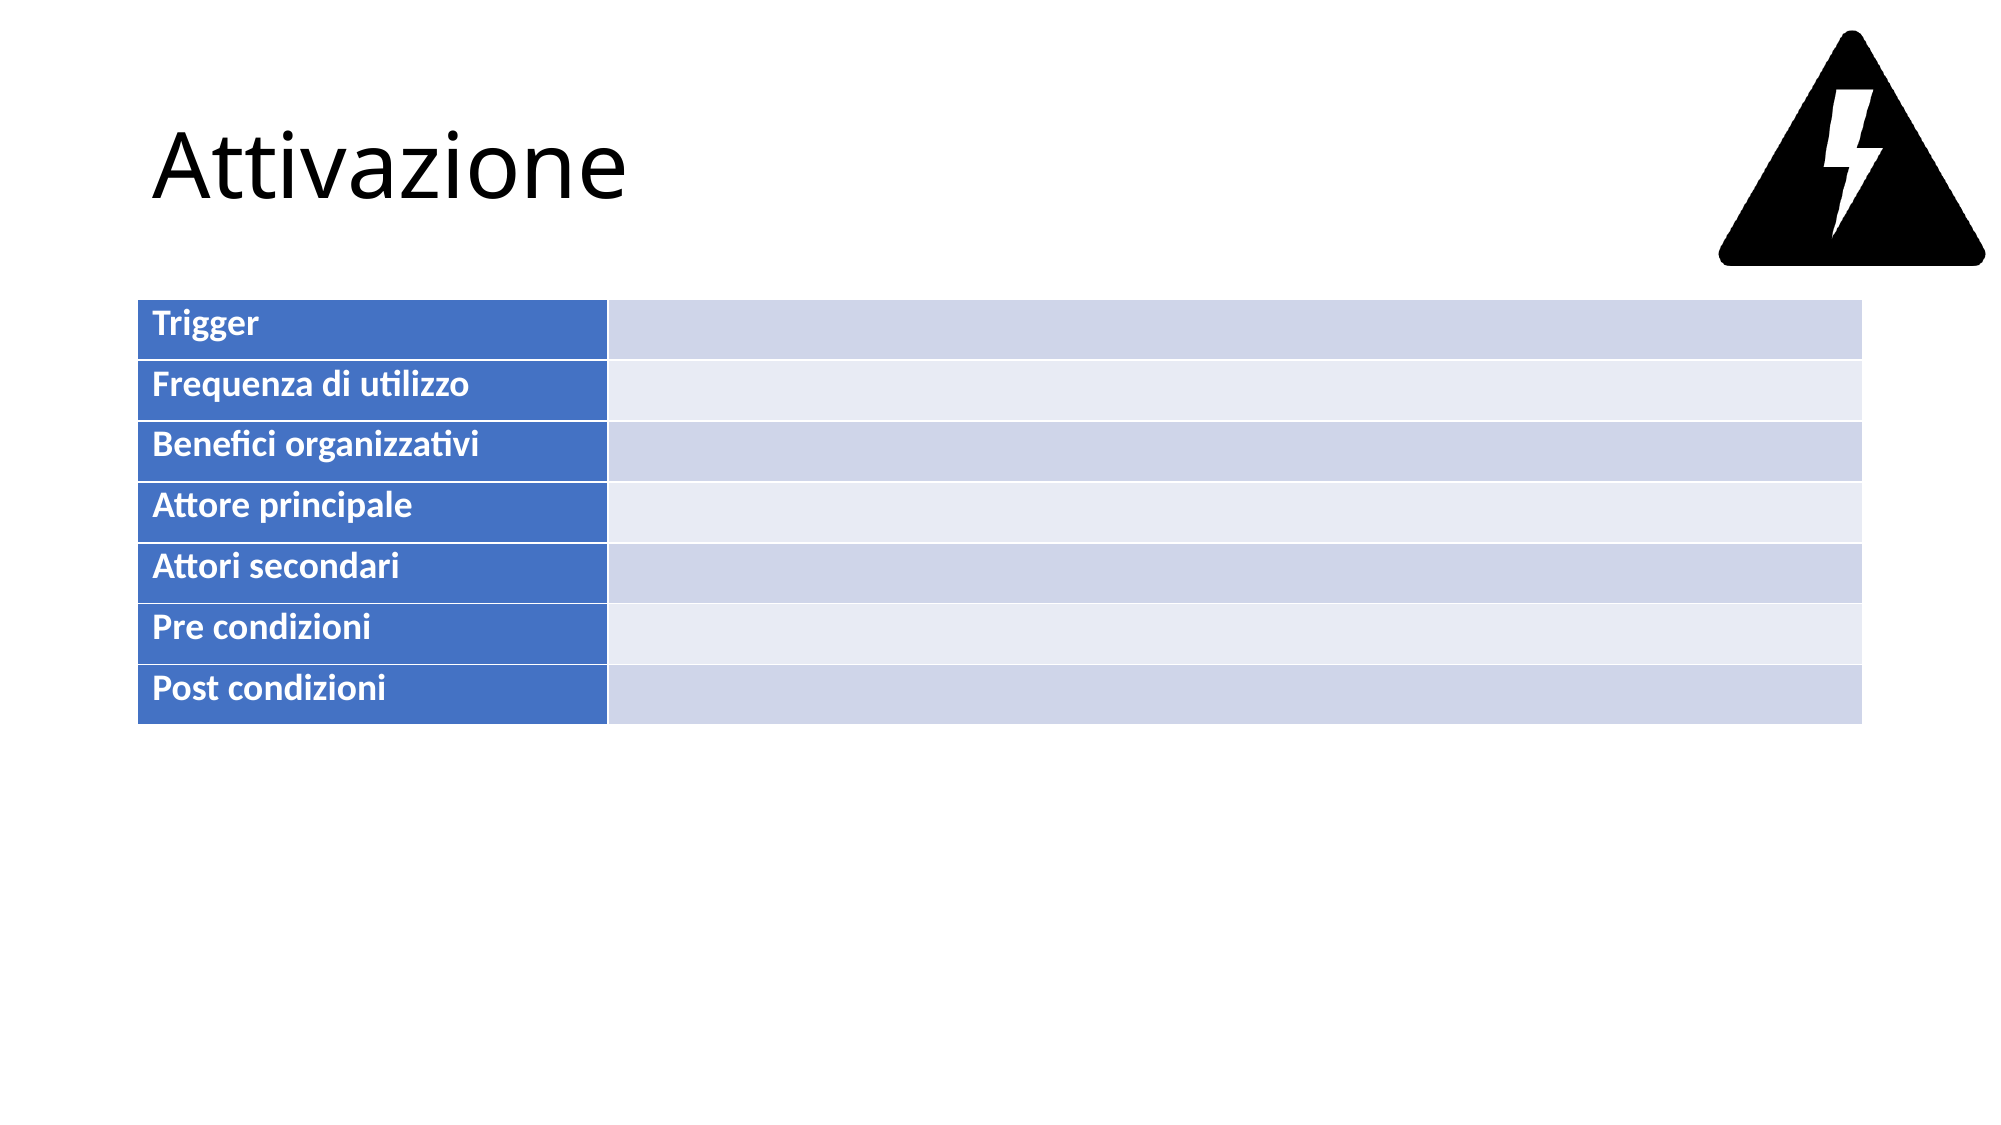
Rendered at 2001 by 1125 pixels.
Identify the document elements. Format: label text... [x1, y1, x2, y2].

table_cell [609, 483, 1862, 542]
table_cell Pre condizioni [138, 604, 607, 664]
table_cell [609, 544, 1862, 603]
table_header Trigger [138, 300, 607, 359]
table_cell [609, 361, 1862, 420]
table_cell Attore principale [138, 483, 607, 542]
table_cell [609, 665, 1862, 724]
table_header [609, 300, 1862, 359]
picture [1703, 0, 2000, 297]
title Attivazione [137, 59, 1703, 278]
table_cell Attori secondari [138, 544, 607, 603]
table_cell Frequenza di utilizzo [138, 361, 607, 420]
table_cell [609, 422, 1862, 481]
table_cell Post condizioni [138, 665, 607, 724]
table_cell Benefici organizzativi [138, 422, 607, 481]
table_cell [609, 604, 1862, 664]
